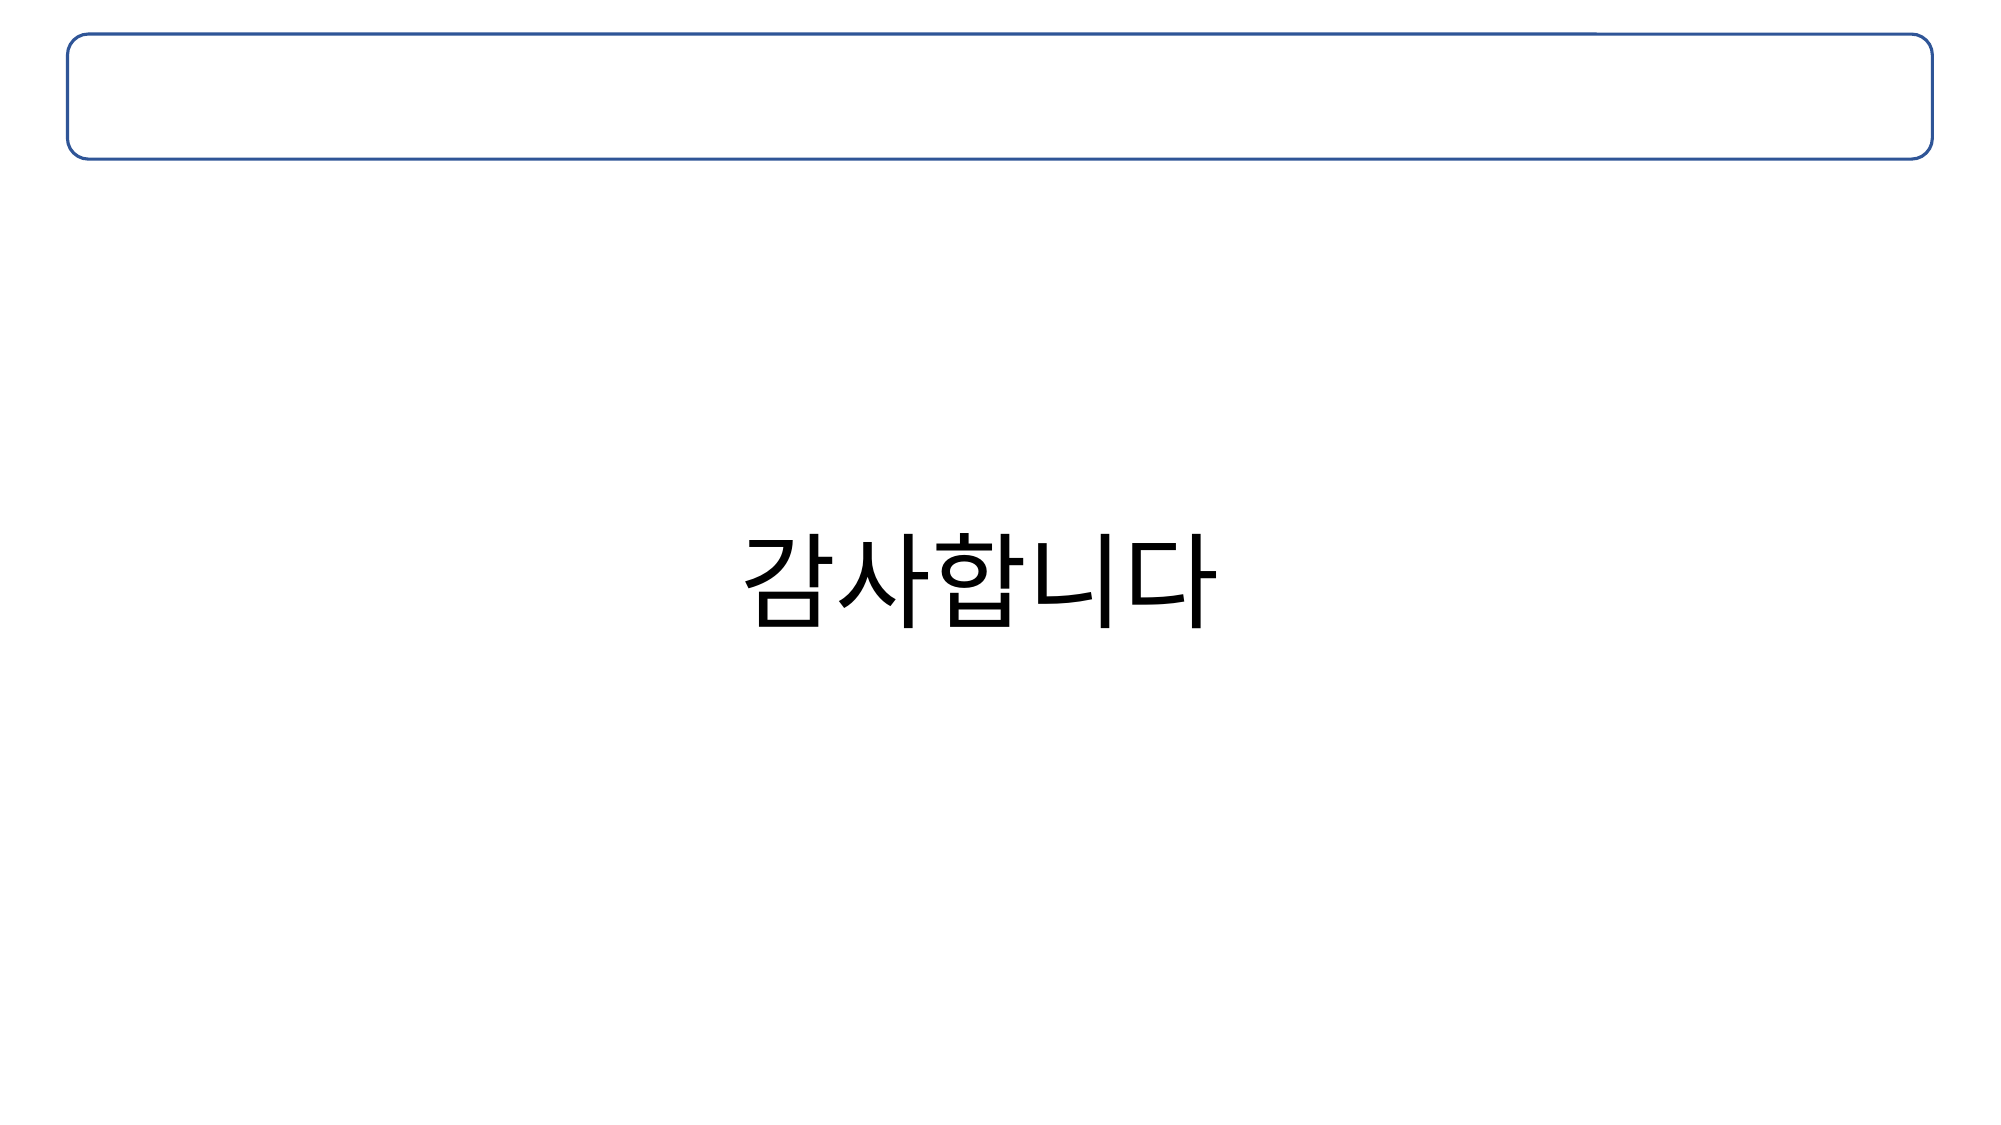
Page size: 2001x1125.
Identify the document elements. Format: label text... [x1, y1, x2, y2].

text_box 감사합니다 [725, 509, 1935, 650]
